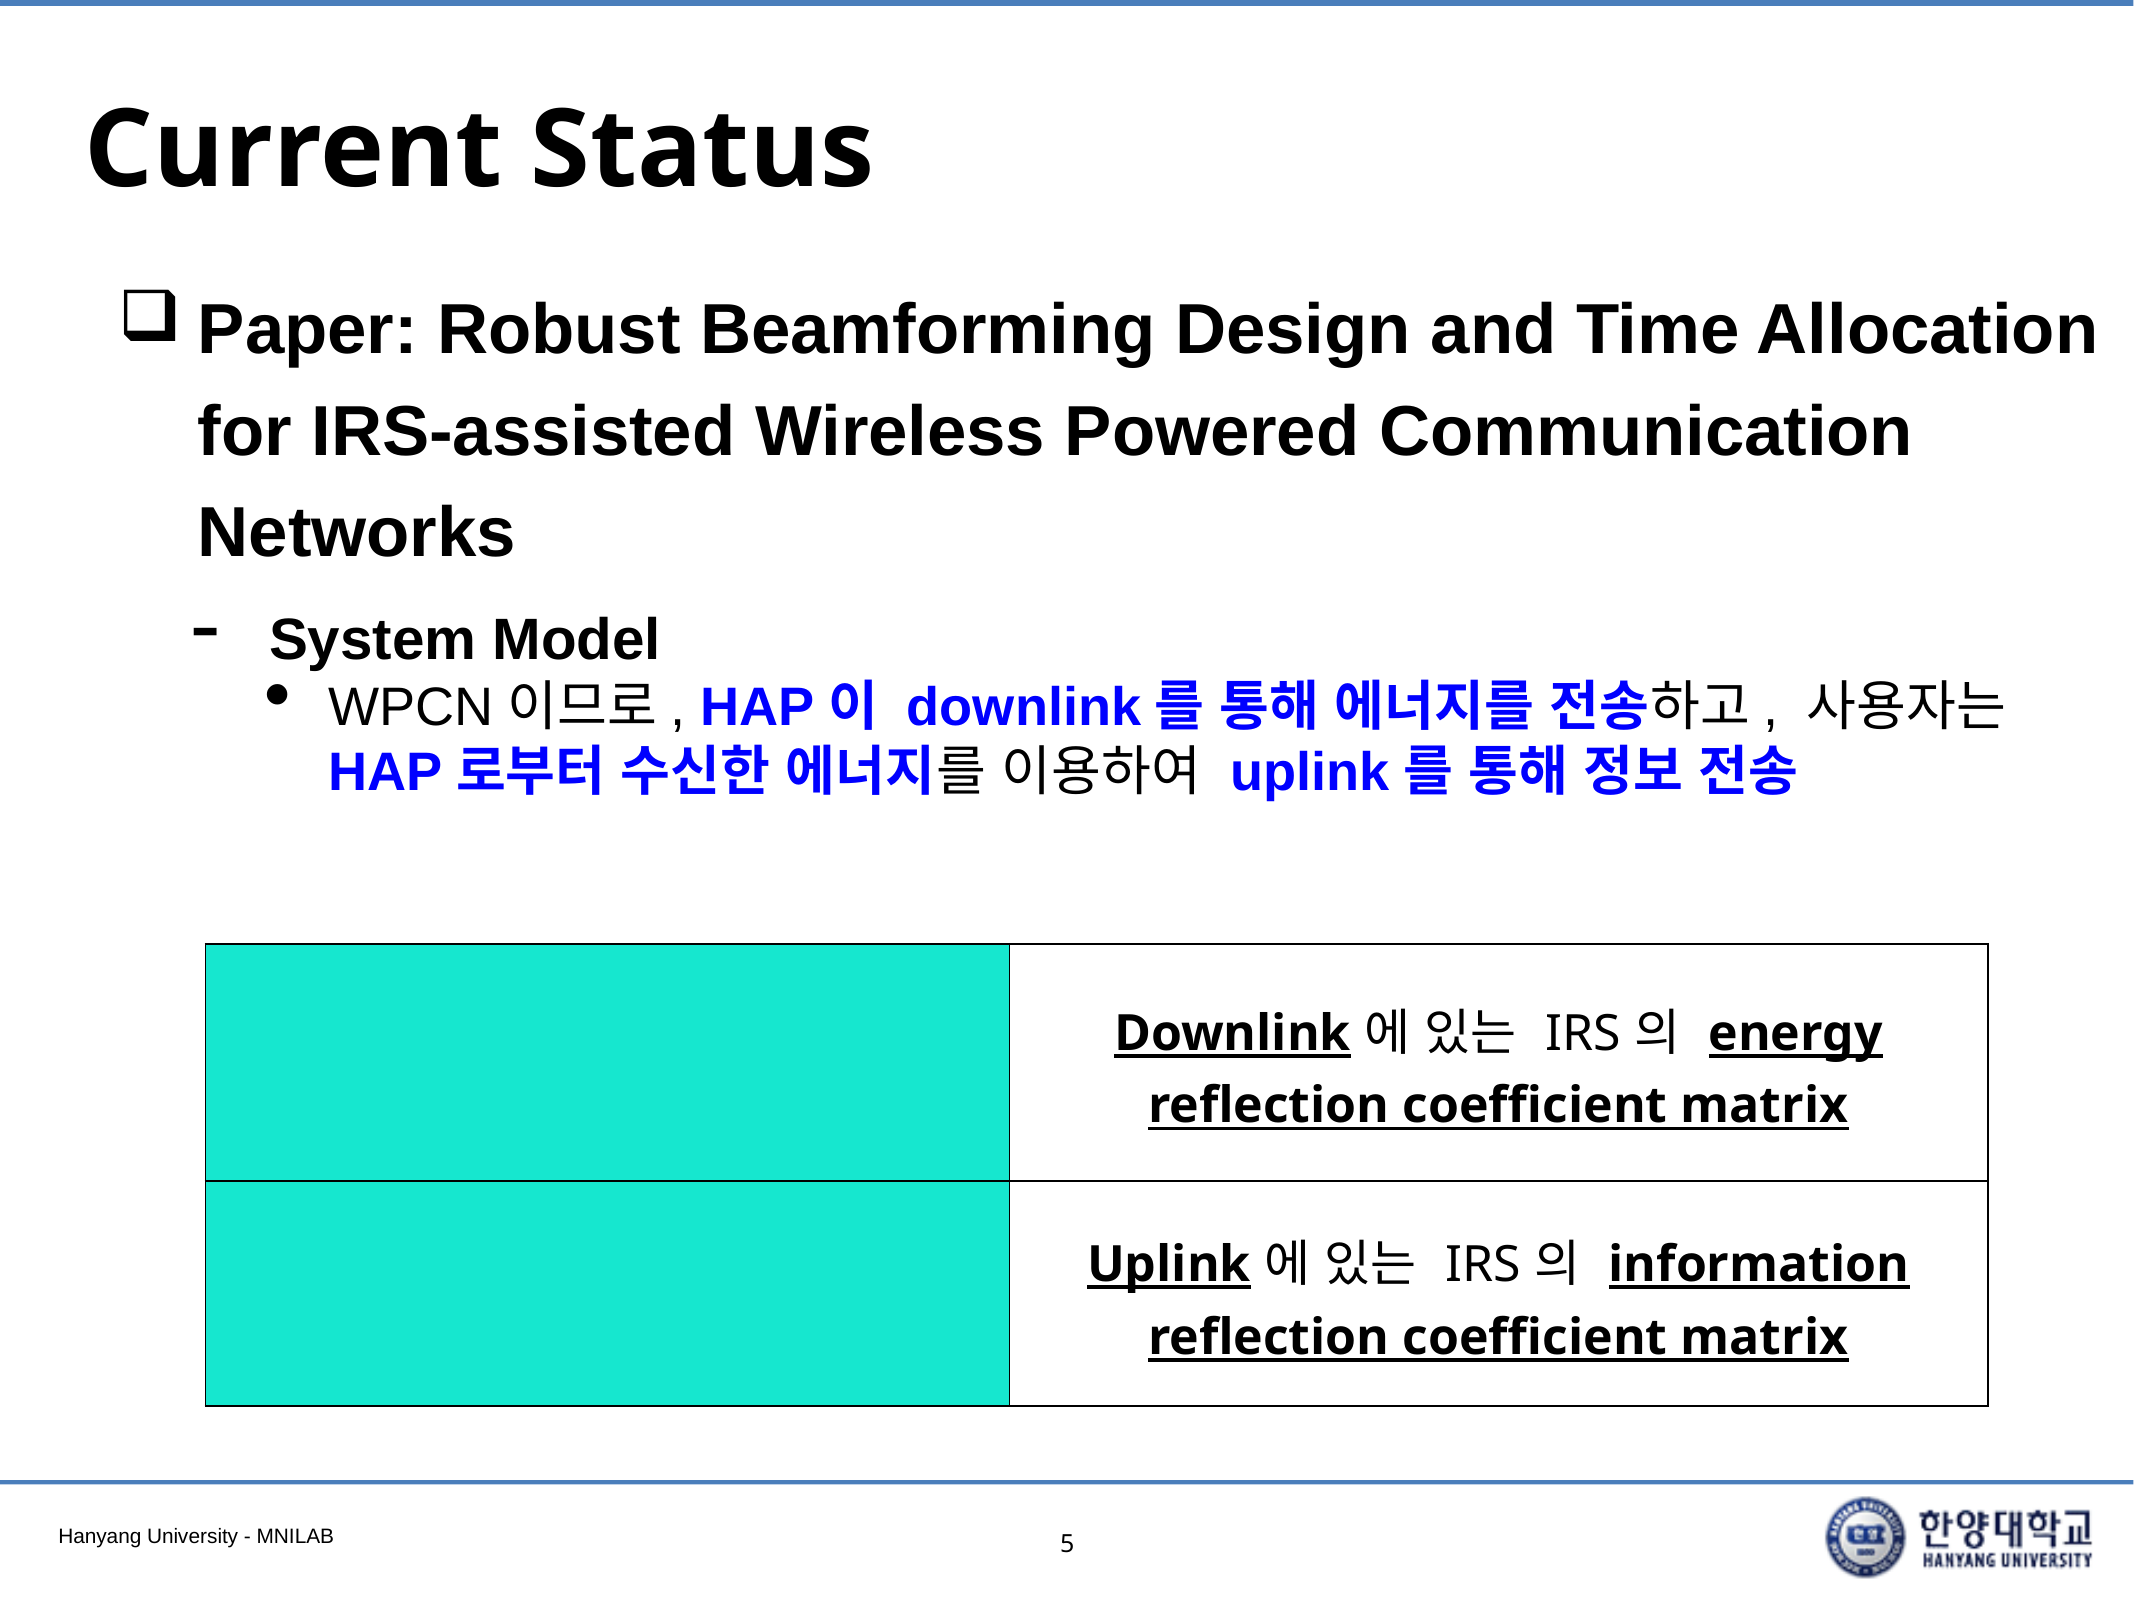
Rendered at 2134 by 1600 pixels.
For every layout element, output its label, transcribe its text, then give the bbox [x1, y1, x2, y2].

picture [1797, 1495, 2128, 1581]
slide_number 5 [1037, 1518, 1098, 1567]
title Current Status [75, 41, 2058, 245]
